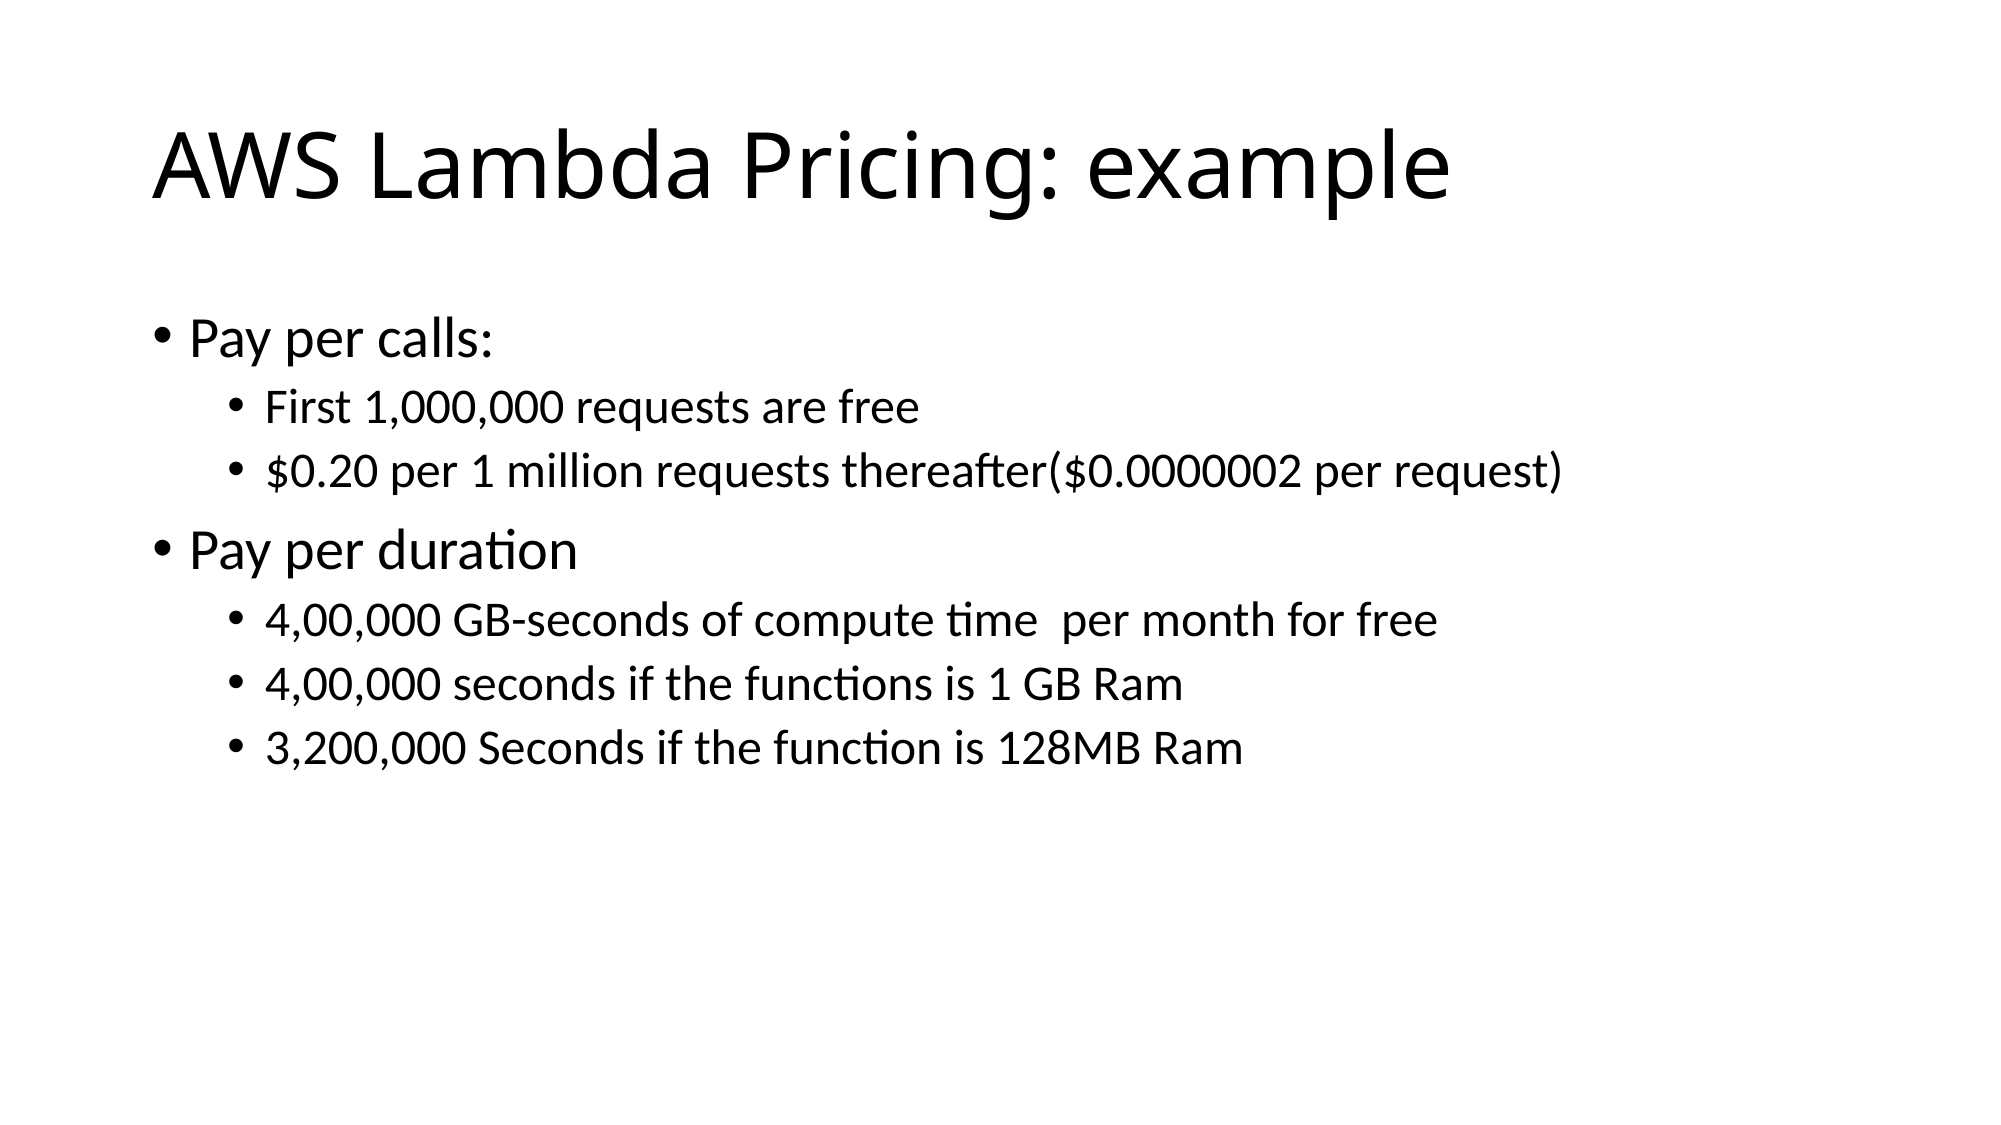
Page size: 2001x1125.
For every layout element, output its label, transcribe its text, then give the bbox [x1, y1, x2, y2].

title AWS Lambda Pricing: example [137, 59, 1863, 278]
list Pay per calls: First 1,000,000 requests are free $0.20 per 1 million requests thereafter($0.0000002 per request) Pay per duration 4,00,000 GB-seconds of compute time per month for free 4,00,000 seconds if the functions is 1 GB Ram 3,200,000 Seconds if the function is 128MB Ram [137, 299, 1863, 1014]
